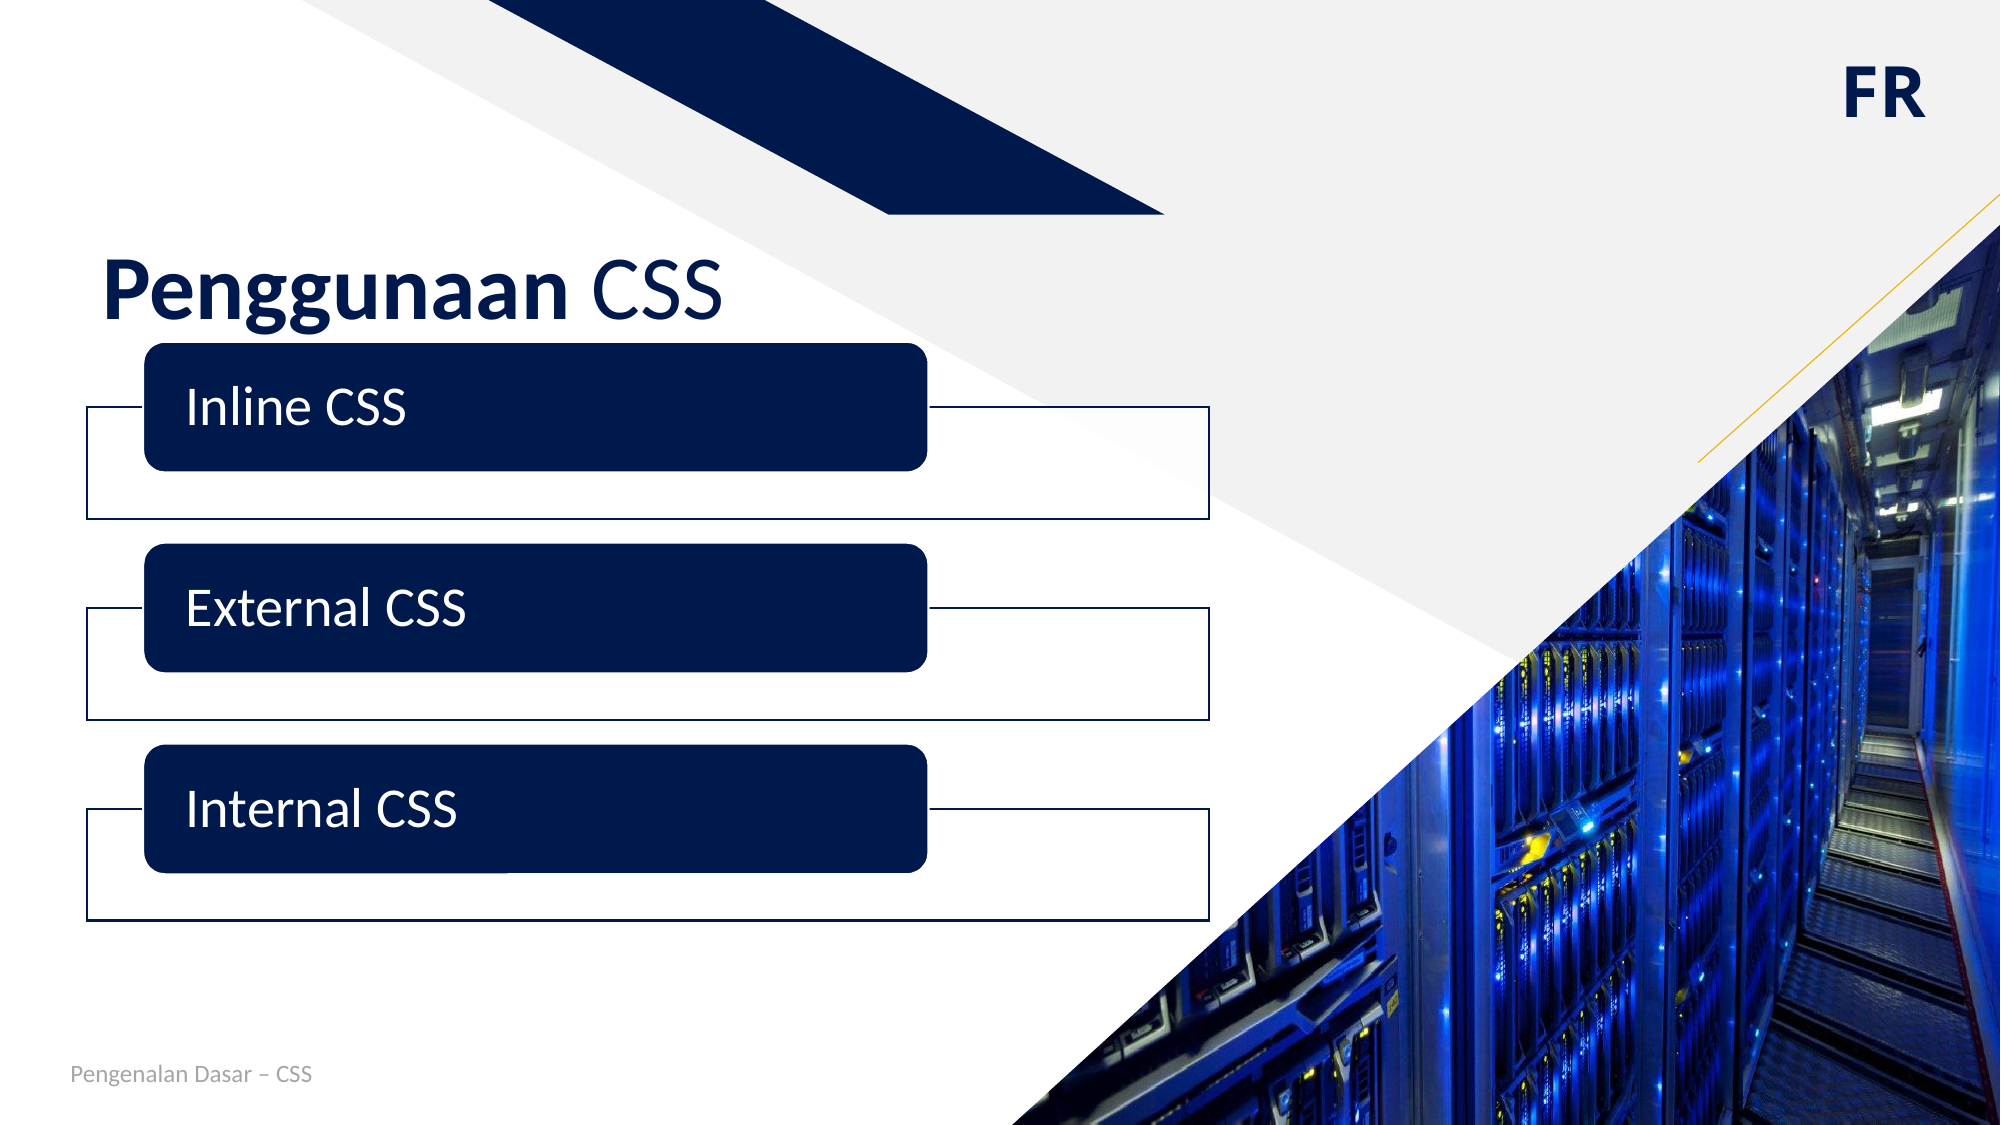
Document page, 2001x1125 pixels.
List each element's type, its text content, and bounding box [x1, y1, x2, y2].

picture [1012, 224, 2000, 1125]
footer Pengenalan Dasar – CSS [55, 1042, 731, 1103]
title Penggunaan CSS [87, 214, 1292, 339]
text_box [87, 339, 1210, 924]
